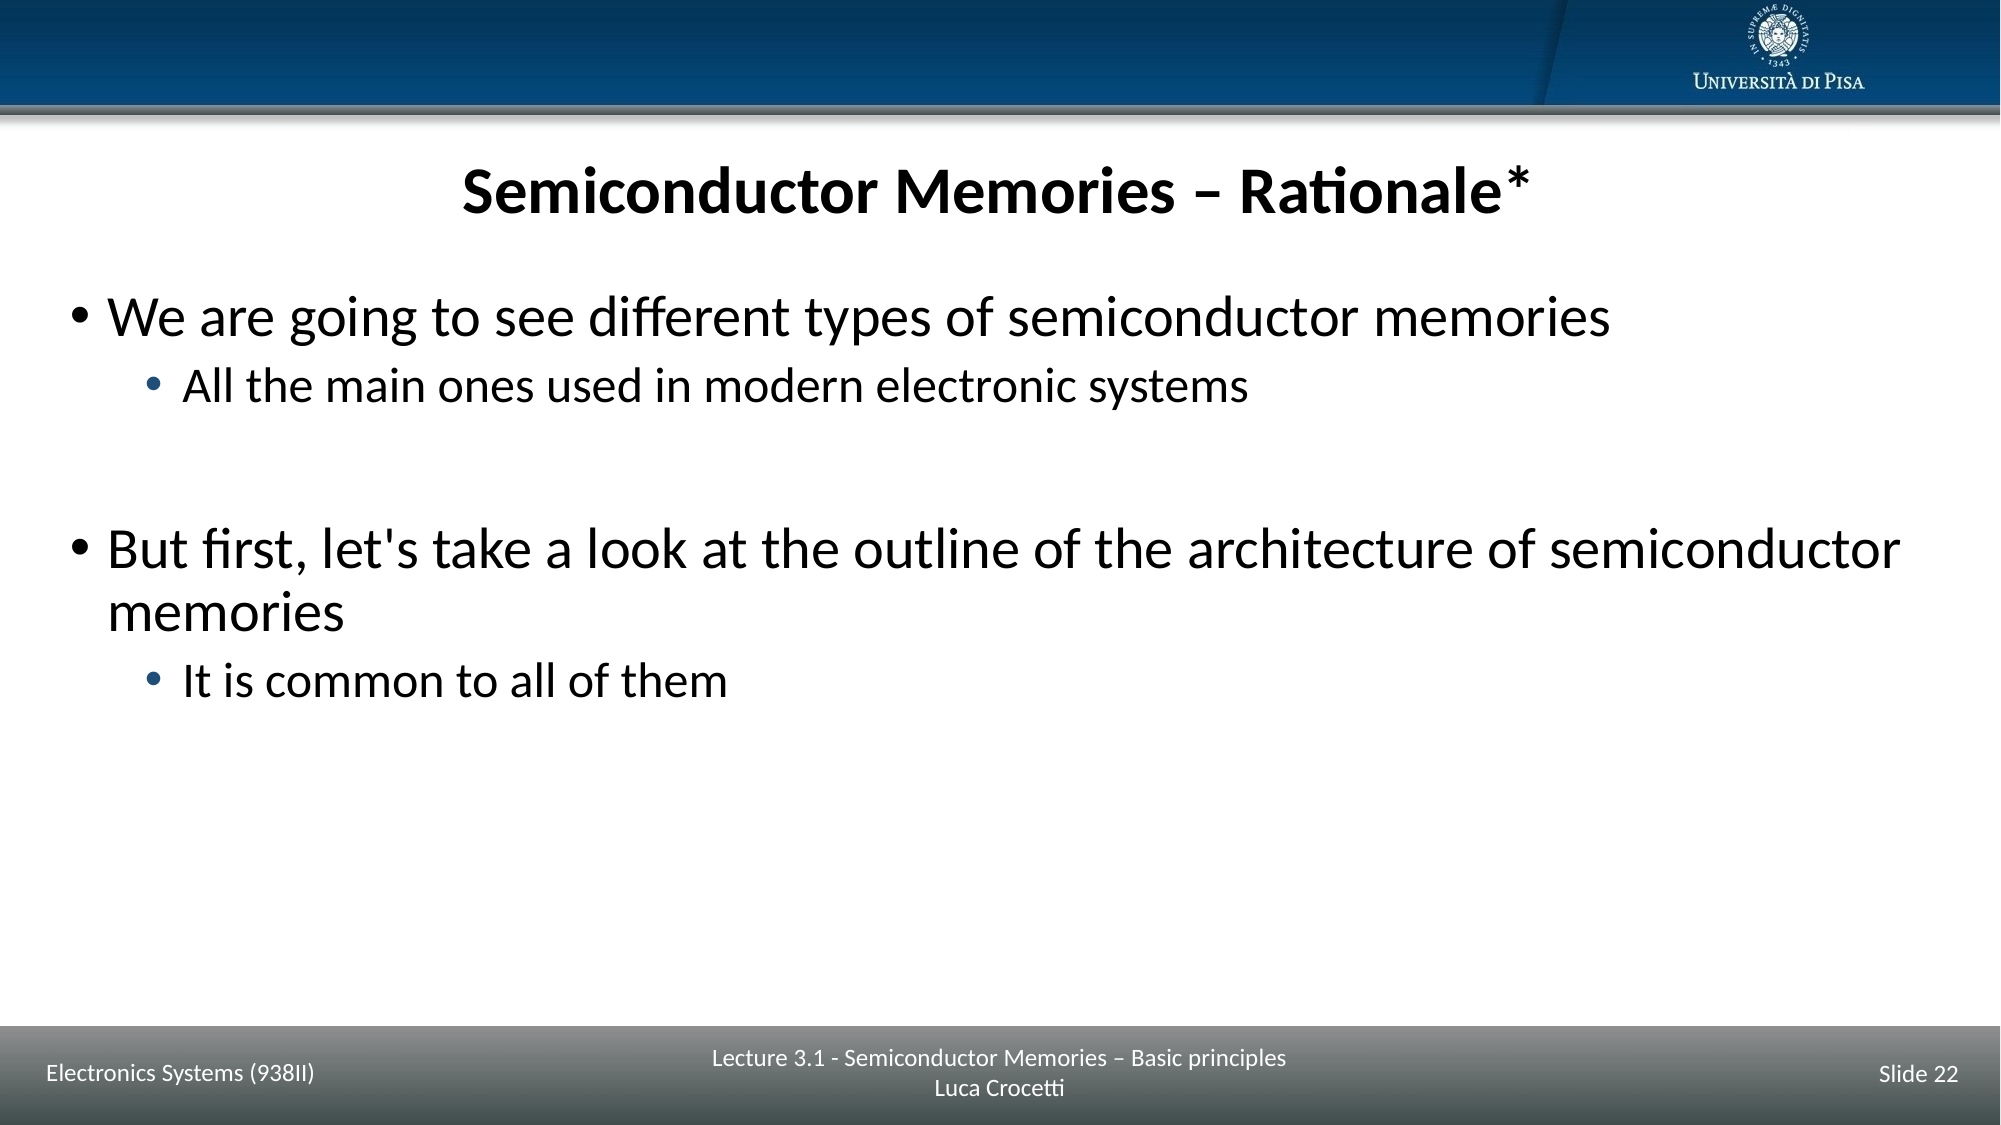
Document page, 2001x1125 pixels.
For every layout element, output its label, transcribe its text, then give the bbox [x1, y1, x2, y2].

list We are going to see different types of semiconductor memories All the main ones used in modern electronic systems But first, let's take a look at the outline of the architecture of semiconductor memories It is common to all of them [55, 278, 1945, 993]
picture [0, 0, 2001, 1125]
title Semiconductor Memories – Rationale* [55, 138, 1945, 244]
